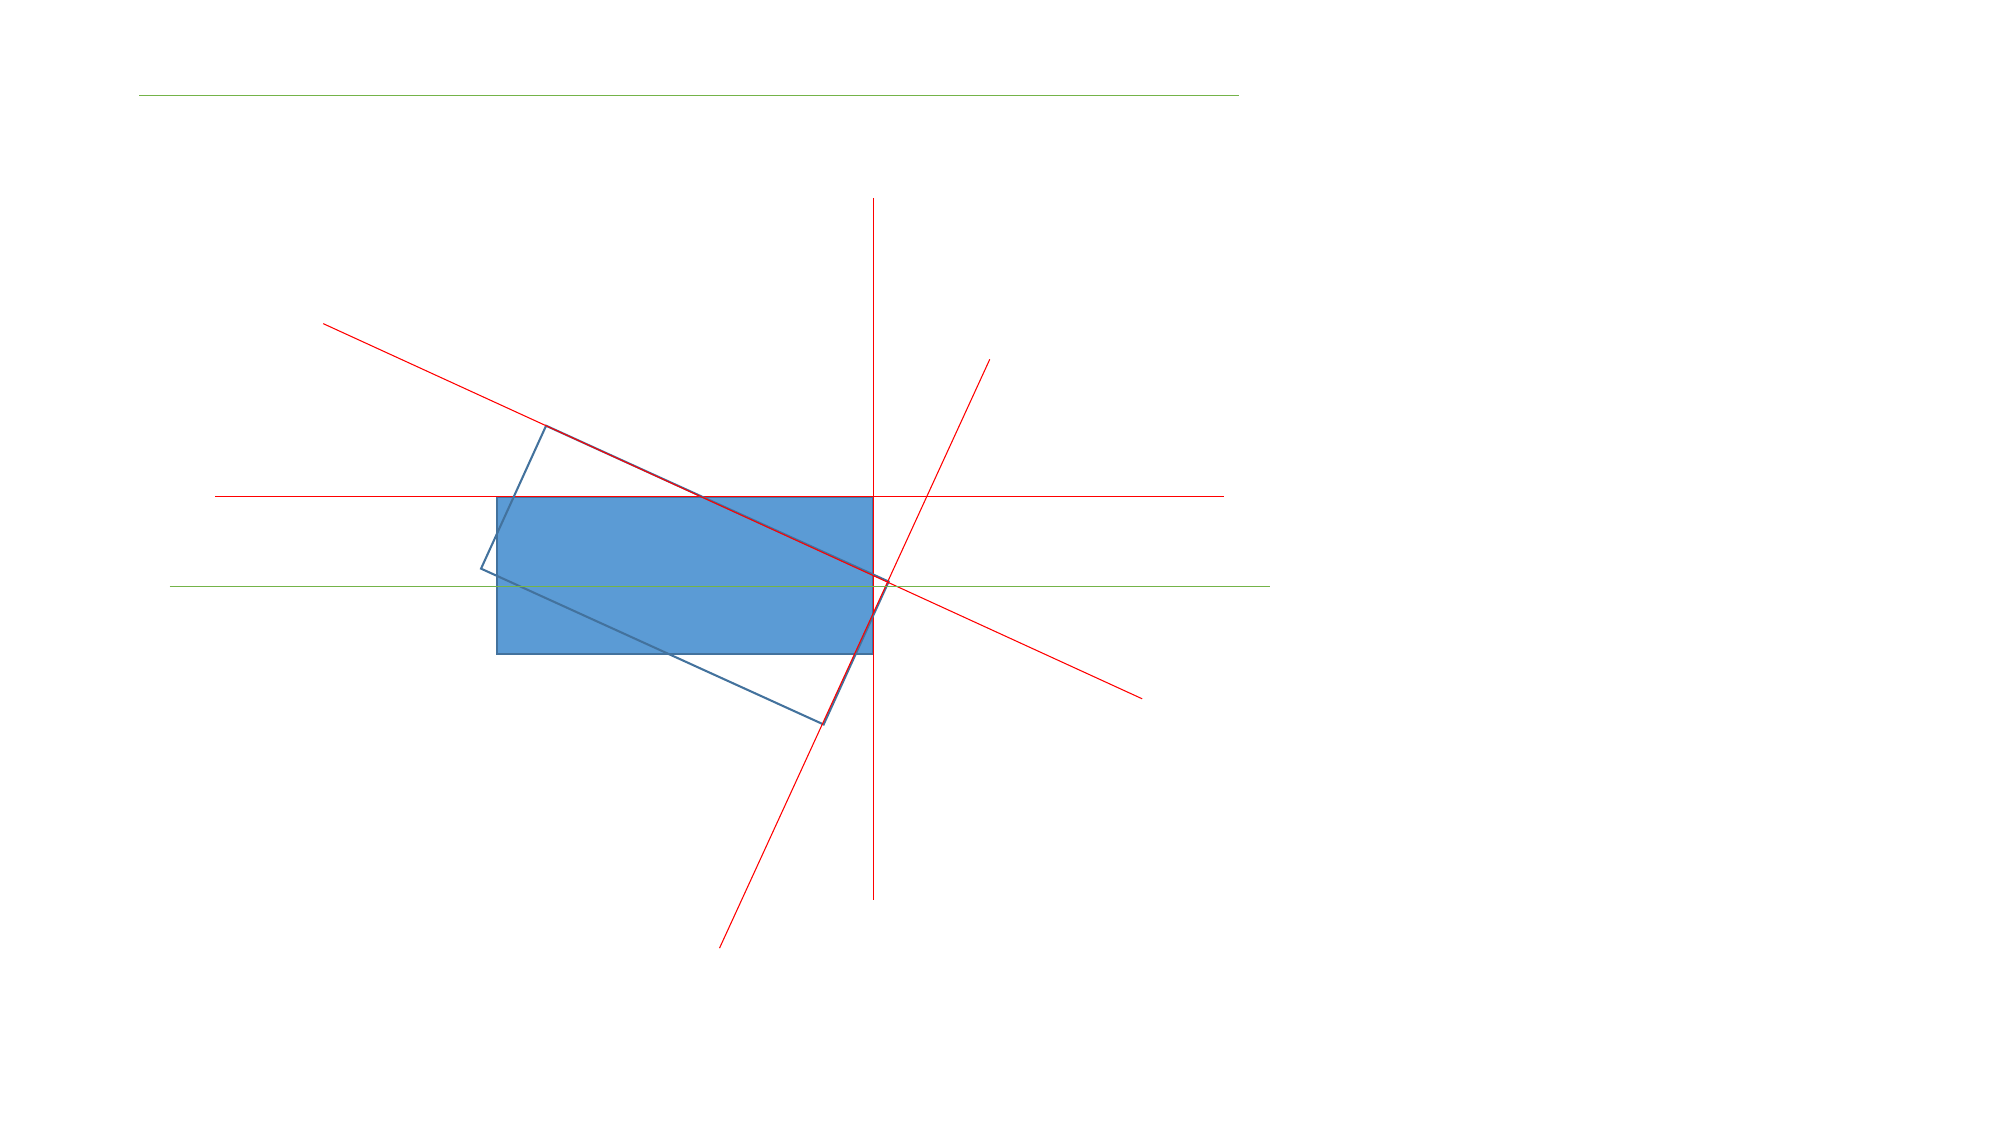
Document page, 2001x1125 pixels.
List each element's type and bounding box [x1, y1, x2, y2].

text_box [719, 699, 990, 949]
text_box [323, 587, 1143, 699]
text_box [323, 323, 1143, 586]
